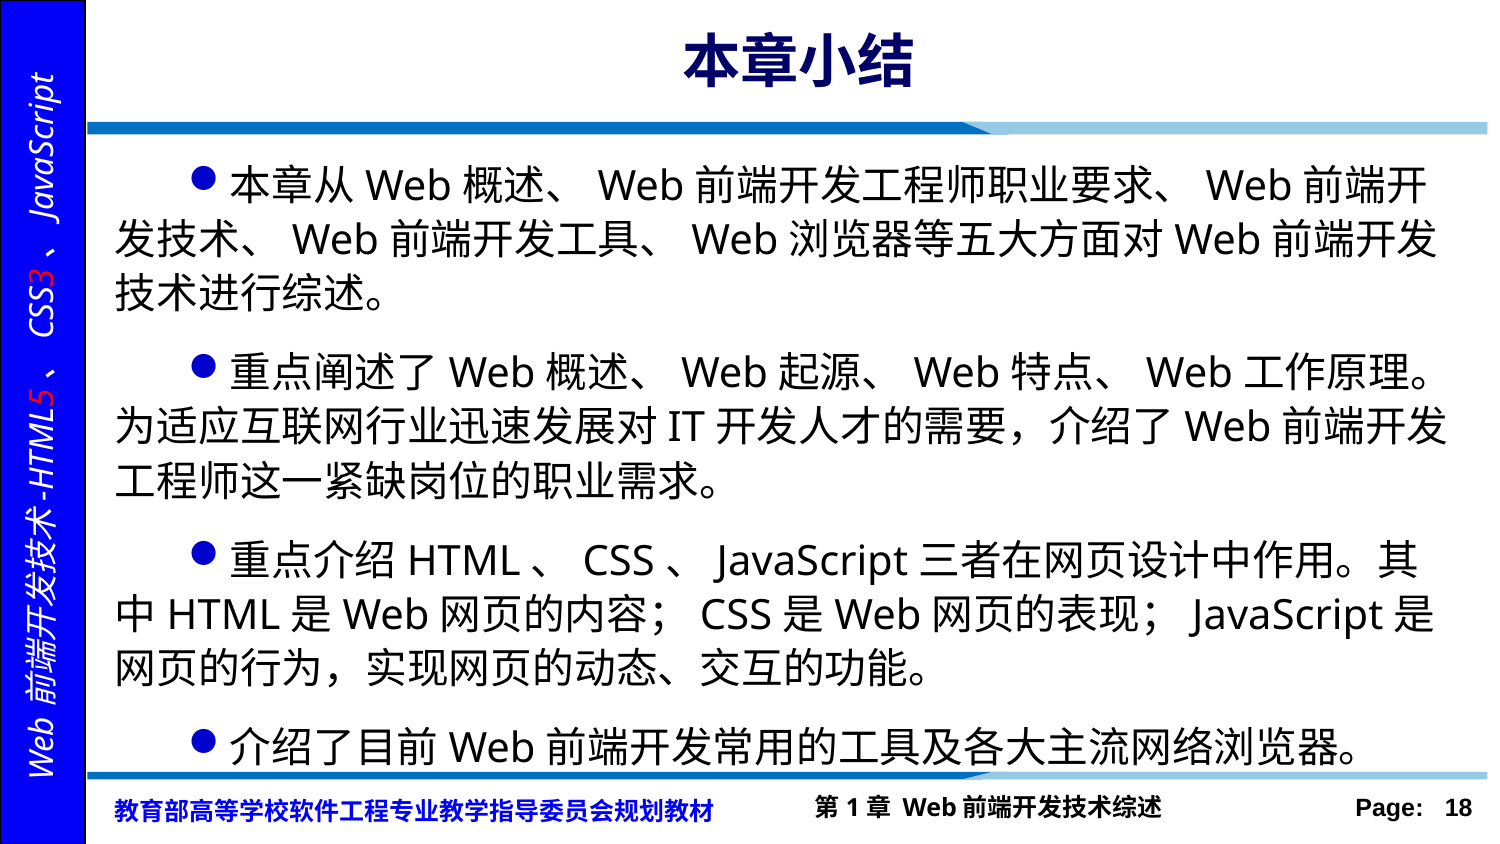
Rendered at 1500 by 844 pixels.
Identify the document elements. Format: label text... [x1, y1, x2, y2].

list 本章从Web概述、Web前端开发工程师职业要求、Web前端开发技术、Web前端开发工具、Web浏览器等五大方面对Web前端开发技术进行综述。 重点阐述了Web概述、Web起源、Web特点、Web工作原理。为适应互联网行业迅速发展对IT开发人才的需要，介绍了Web前端开发工程师这一紧缺岗位的职业需求。 重点介绍HTML、CSS、JavaScript三者在网页设计中作用。其中HTML是Web网页的内容；CSS是Web网页的表现；JavaScript是网页的行为，实现网页的动态、交互的功能。 介绍了目前Web前端开发常用的工具及各大主流网络浏览器。 [99, 146, 1472, 773]
title 本章小结 [161, 11, 1436, 106]
